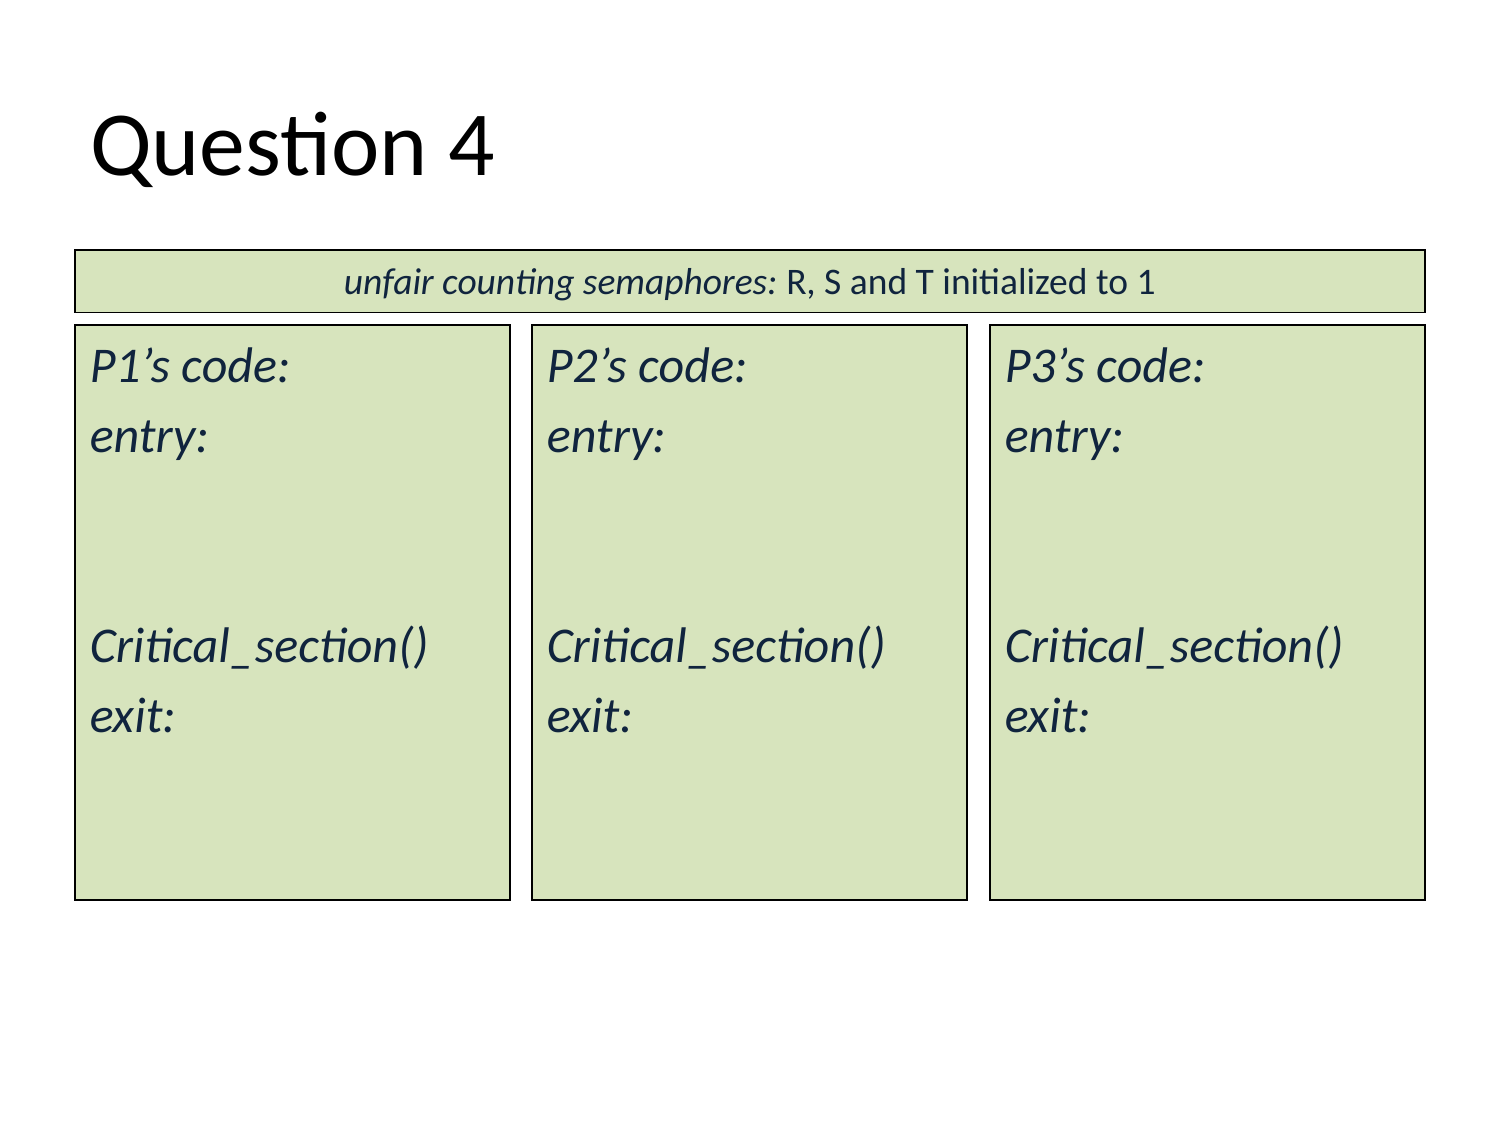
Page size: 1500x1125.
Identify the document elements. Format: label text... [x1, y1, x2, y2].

text_box unfair counting semaphores: R, S and T initialized to 1 [74, 249, 1425, 313]
text_box P3’s code: entry: Critical_section() exit: [989, 324, 1425, 900]
title Question 4 [75, 45, 1425, 233]
text_box P1’s code: entry: Critical_section() exit: [74, 324, 510, 900]
text_box P2’s code: entry: Critical_section() exit: [532, 324, 968, 900]
